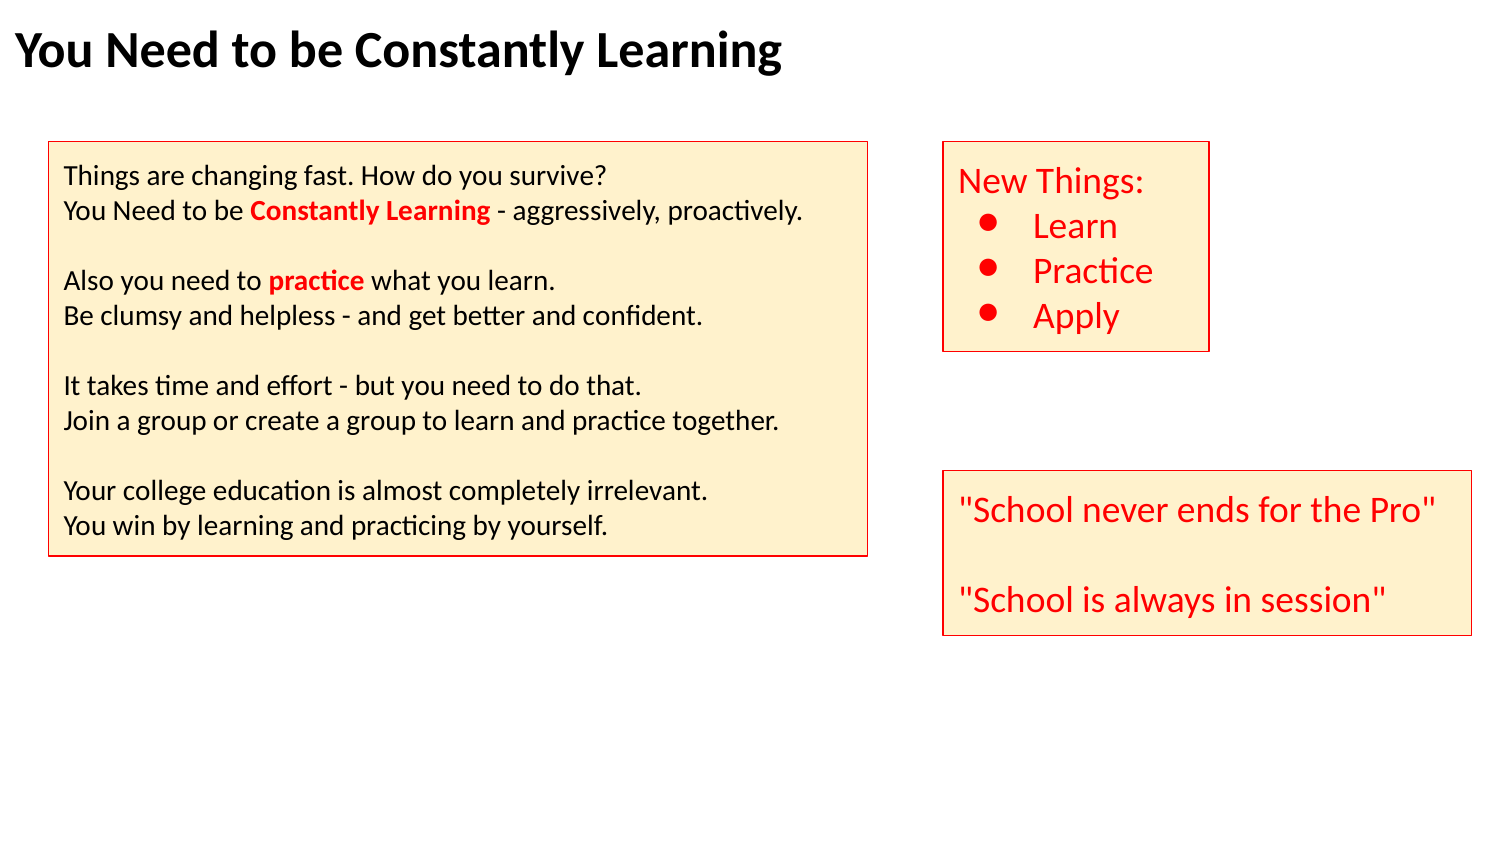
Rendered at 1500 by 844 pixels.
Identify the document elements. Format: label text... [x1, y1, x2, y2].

text_box "School never ends for the Pro" "School is always in session" [943, 470, 1472, 636]
text_box New Things: Learn Practice Apply [943, 141, 1210, 352]
text_box You Need to be Constantly Learning [0, 0, 900, 93]
text_box Things are changing fast. How do you survive? You Need to be Constantly Learning - aggressively, proactively. Also you need to practice what you learn. Be clumsy and helpless - and get better and confident. It takes time and effort - but you need to do that. Join a group or create a group to learn and practice together. Your college education is almost completely irrelevant. You win by learning and practicing by yourself. [48, 141, 868, 556]
